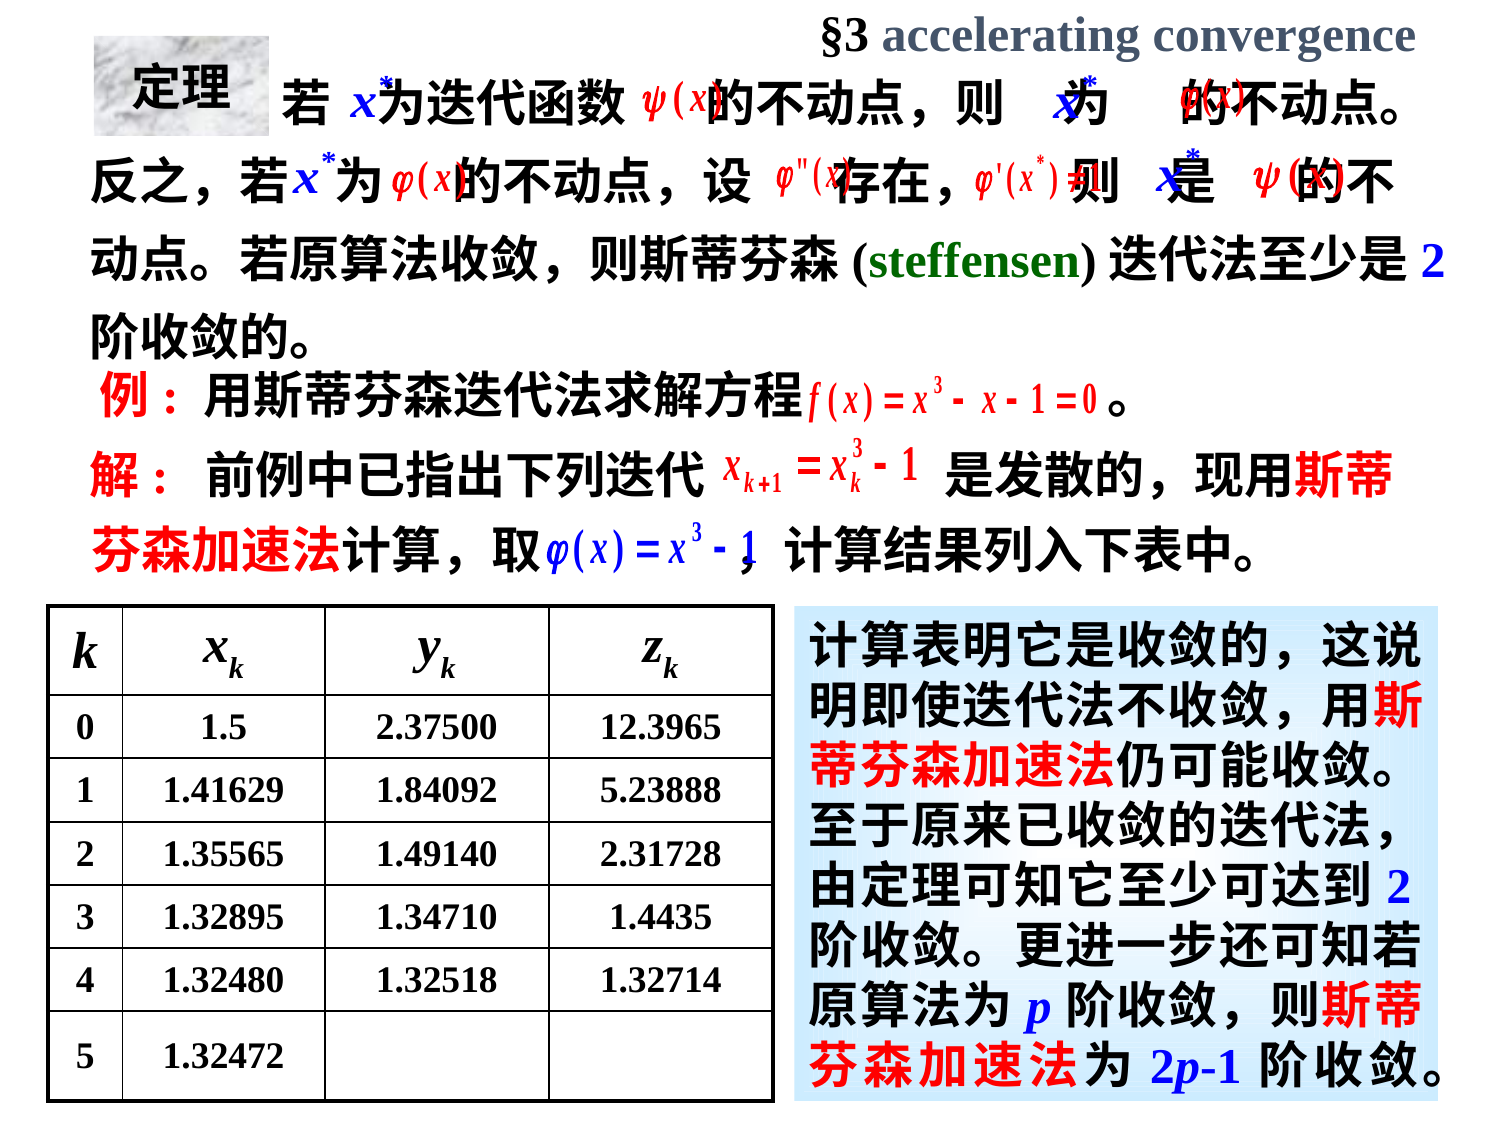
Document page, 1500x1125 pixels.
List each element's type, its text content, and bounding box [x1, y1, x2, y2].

table_cell 1.5 [123, 696, 324, 757]
table_cell 3 [50, 886, 122, 947]
table_cell 1 [50, 759, 122, 821]
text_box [74, 356, 1183, 417]
text_box §3 accelerating convergence [804, 0, 1432, 45]
table_cell 12.3965 [550, 696, 771, 757]
table_cell 1.32480 [123, 949, 324, 1010]
table_cell 1.35565 [123, 823, 324, 884]
table_cell 1.41629 [123, 759, 324, 821]
text_box 计算表明它是收敛的，这说明即使迭代法不收敛，用斯蒂芬森加速法仍可能收敛。至于原来已收敛的迭代法，由定理可知它至少可达到2阶收敛。更进一步还可知若原算法为p阶收敛，则斯蒂芬森加速法为2p-1阶收敛。 [794, 606, 1438, 1101]
table_cell 2.37500 [326, 696, 548, 757]
table_cell 1.34710 [326, 886, 548, 947]
table_cell 1.32895 [123, 886, 324, 947]
table_header zk [550, 608, 771, 694]
table_header k [50, 608, 122, 694]
table_cell 5.23888 [550, 759, 771, 821]
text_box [74, 45, 1471, 369]
table_cell 1.32714 [550, 949, 771, 1010]
table_cell [550, 1012, 771, 1099]
table_cell 1.84092 [326, 759, 548, 821]
table_cell 2 [50, 823, 122, 884]
table_cell 4 [50, 949, 122, 1010]
table_header yk [326, 608, 548, 694]
table_cell 1.32472 [123, 1012, 324, 1099]
table_cell 0 [50, 696, 122, 757]
table_cell [326, 1012, 548, 1099]
table_cell 1.49140 [326, 823, 548, 884]
table_cell 1.32518 [326, 949, 548, 1010]
table_cell 1.4435 [550, 886, 771, 947]
table_cell 5 [50, 1012, 122, 1099]
table_header xk [123, 608, 324, 694]
table_cell 2.31728 [550, 823, 771, 884]
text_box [74, 417, 1411, 587]
